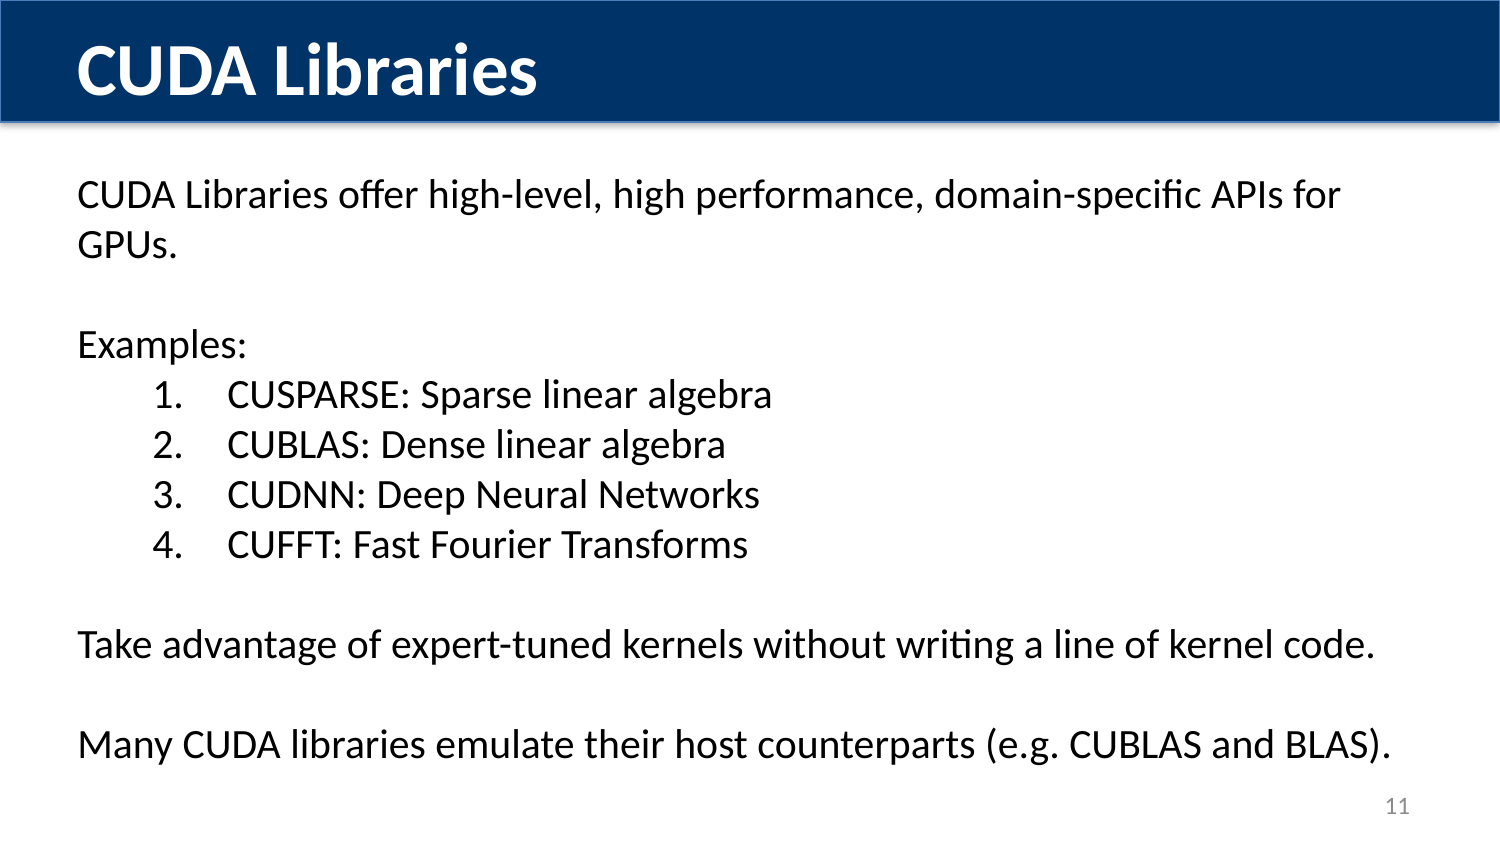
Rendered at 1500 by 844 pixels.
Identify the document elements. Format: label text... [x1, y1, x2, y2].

slide_number 11 [1074, 782, 1425, 827]
text_box [0, 0, 1500, 123]
text_box CUDA Libraries offer high-level, high performance, domain-specific APIs for GPUs. Examples: CUSPARSE: Sparse linear algebra CUBLAS: Dense linear algebra CUDNN: Deep Neural Networks CUFFT: Fast Fourier Transforms Take advantage of expert-tuned kernels without writing a line of kernel code. Many CUDA libraries emulate their host counterparts (e.g. CUBLAS and BLAS). [62, 159, 1463, 767]
text_box CUDA Libraries [62, 13, 1363, 119]
